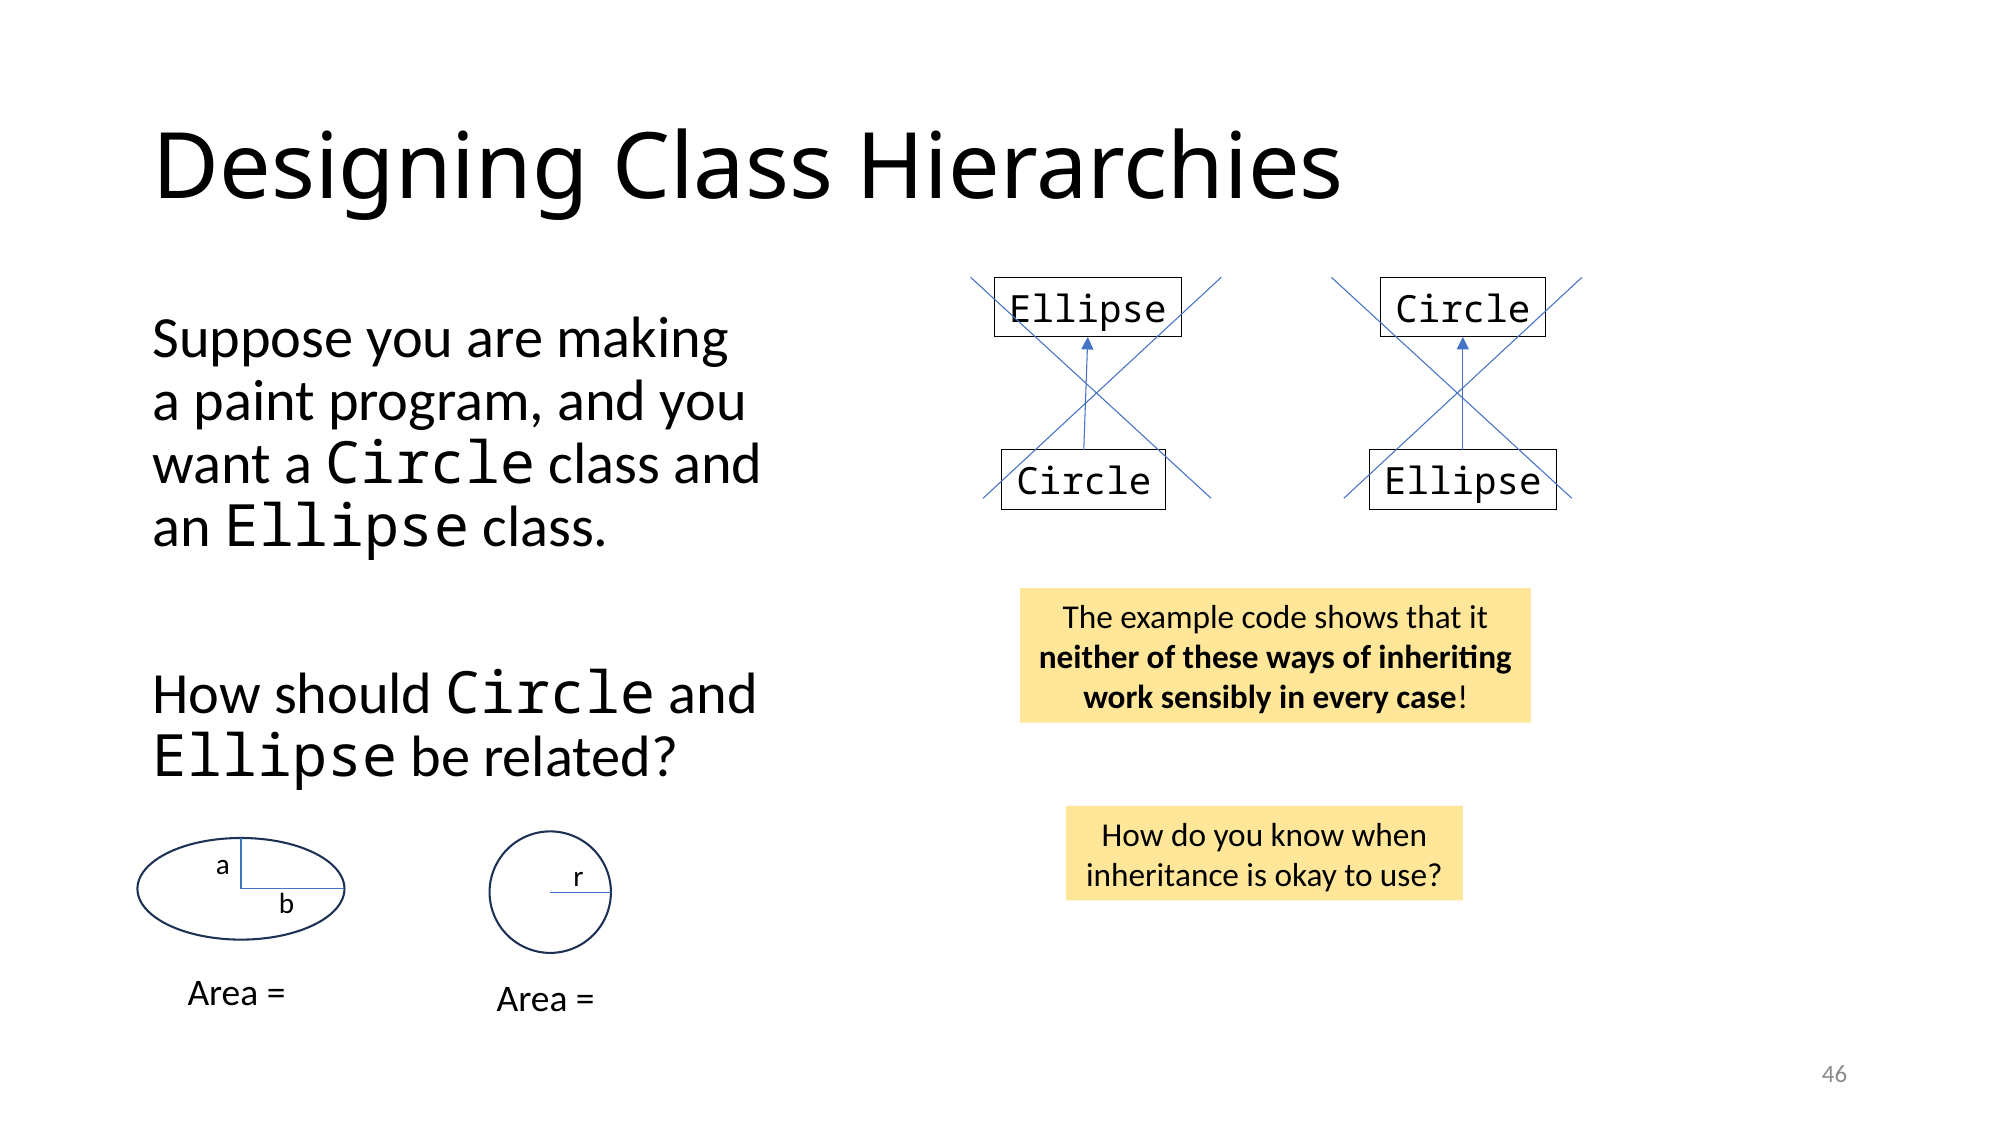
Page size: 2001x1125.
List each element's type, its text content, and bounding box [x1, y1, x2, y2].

title Designing Class Hierarchies [137, 59, 1863, 278]
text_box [982, 277, 1222, 499]
text_box Circle [1001, 499, 1166, 510]
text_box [970, 277, 982, 499]
list Suppose you are making a paint program, and you want a Circle class and an Ellipse class. How should Circle and Ellipse be related? [137, 299, 783, 1014]
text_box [137, 831, 650, 1028]
text_box How do you know when inheritance is okay to use? [1066, 805, 1463, 901]
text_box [1331, 277, 1343, 499]
text_box The example code shows that it neither of these ways of inheriting work sensibly in every case! [1020, 588, 1531, 723]
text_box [1343, 277, 1582, 499]
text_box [1375, 499, 1551, 511]
slide_number 46 [1412, 1042, 1863, 1103]
